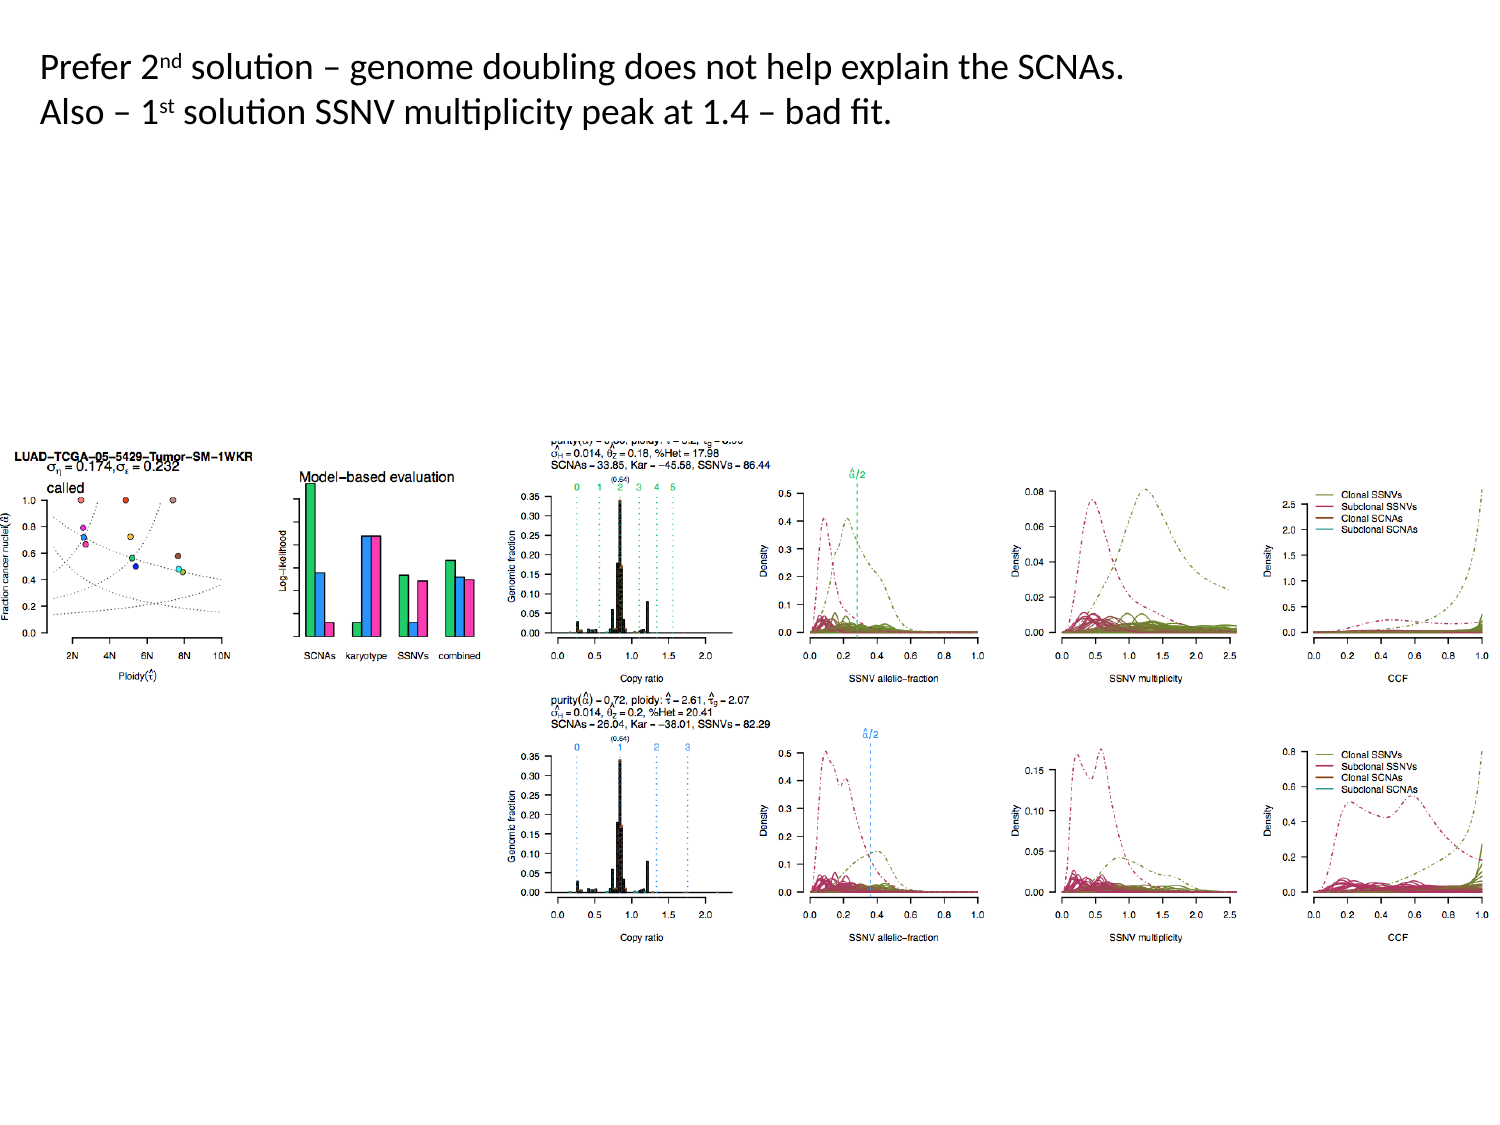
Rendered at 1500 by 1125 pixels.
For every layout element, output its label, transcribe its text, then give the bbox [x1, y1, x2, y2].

picture [0, 441, 1500, 950]
text_box Prefer 2nd solution – genome doubling does not help explain the SCNAs. Also – 1st solution SSNV multiplicity peak at 1.4 – bad fit. [24, 34, 1435, 140]
